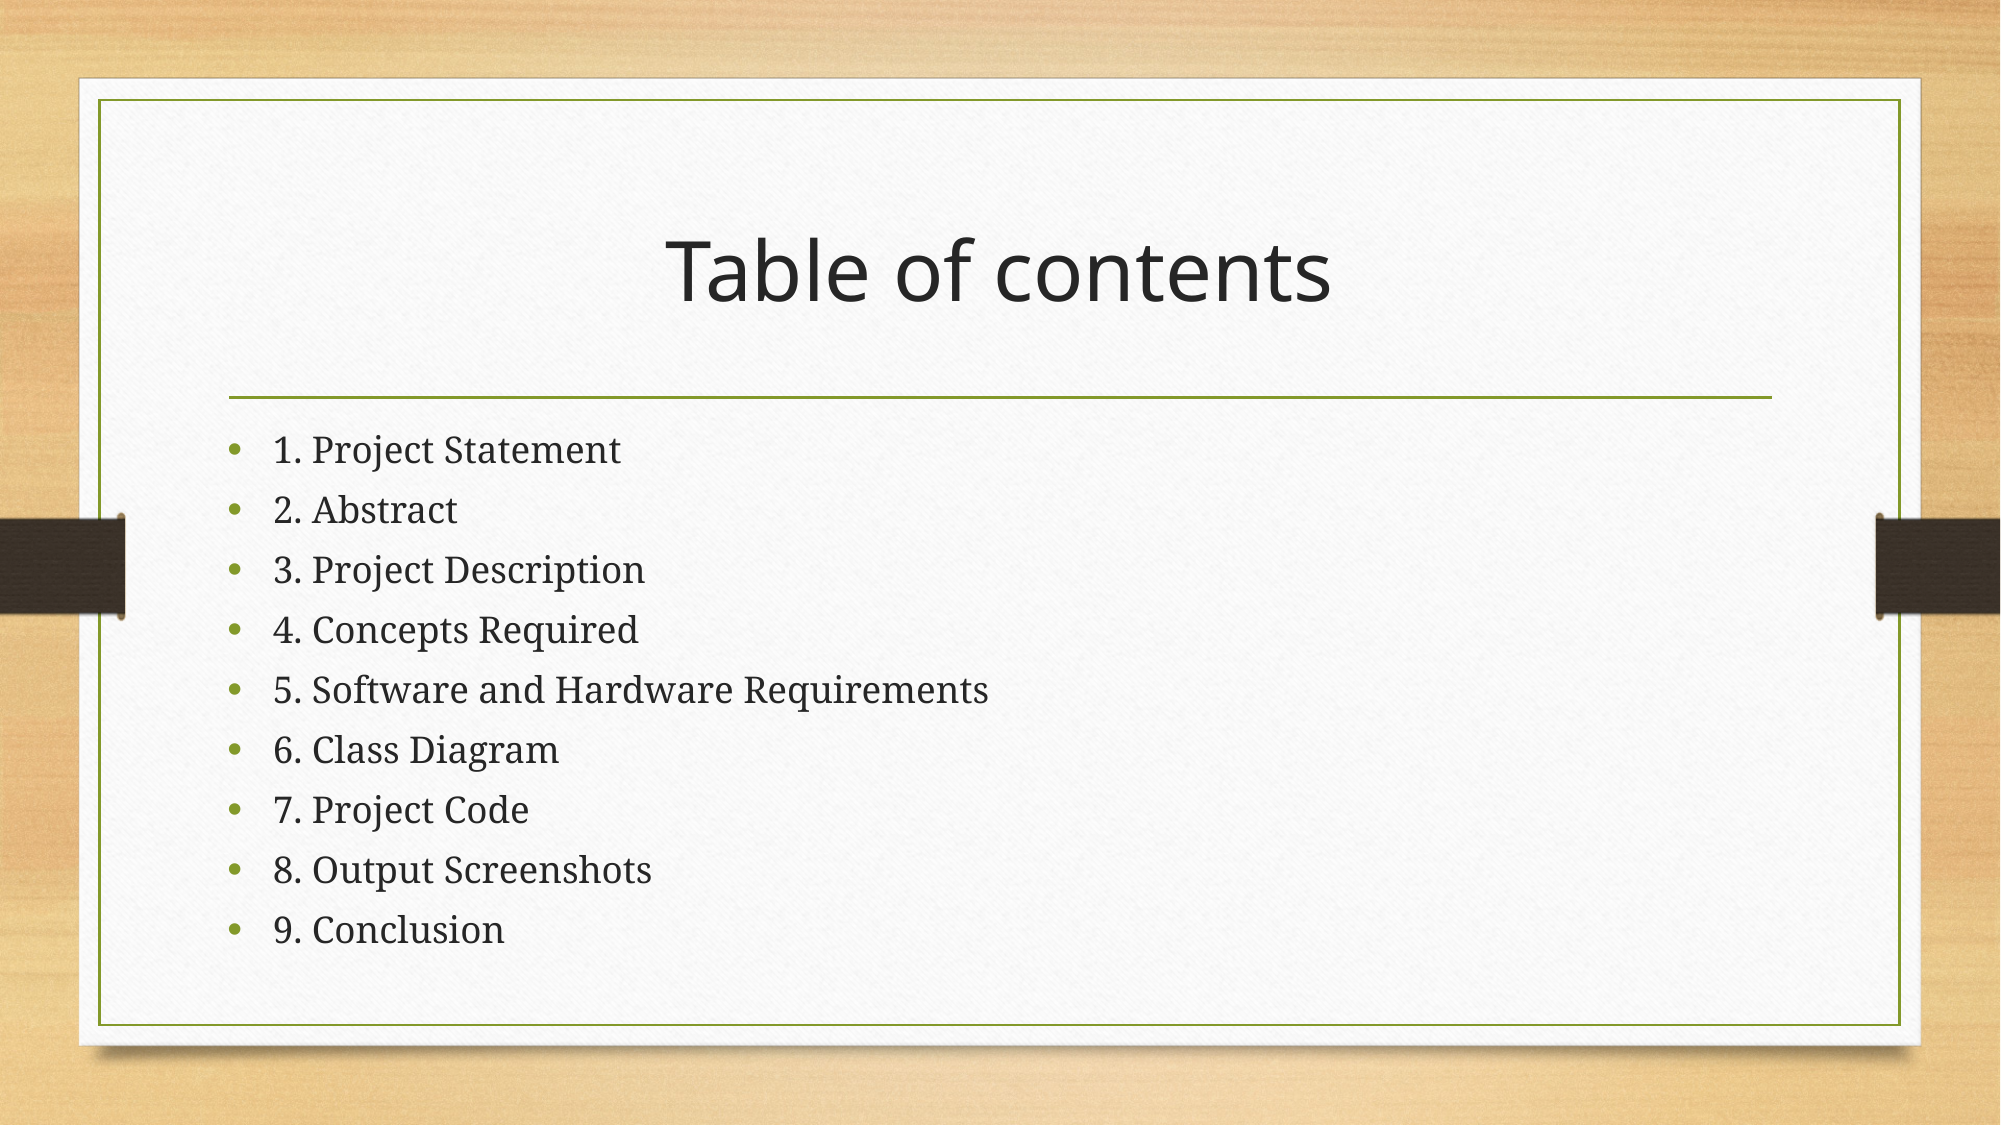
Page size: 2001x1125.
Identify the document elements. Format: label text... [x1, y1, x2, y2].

picture [0, 0, 2001, 1125]
title Table of contents [212, 161, 1788, 375]
list 1. Project Statement 2. Abstract 3. Project Description 4. Concepts Required 5. Software and Hardware Requirements 6. Class Diagram 7. Project Code 8. Output Screenshots 9. Conclusion [212, 419, 1788, 964]
